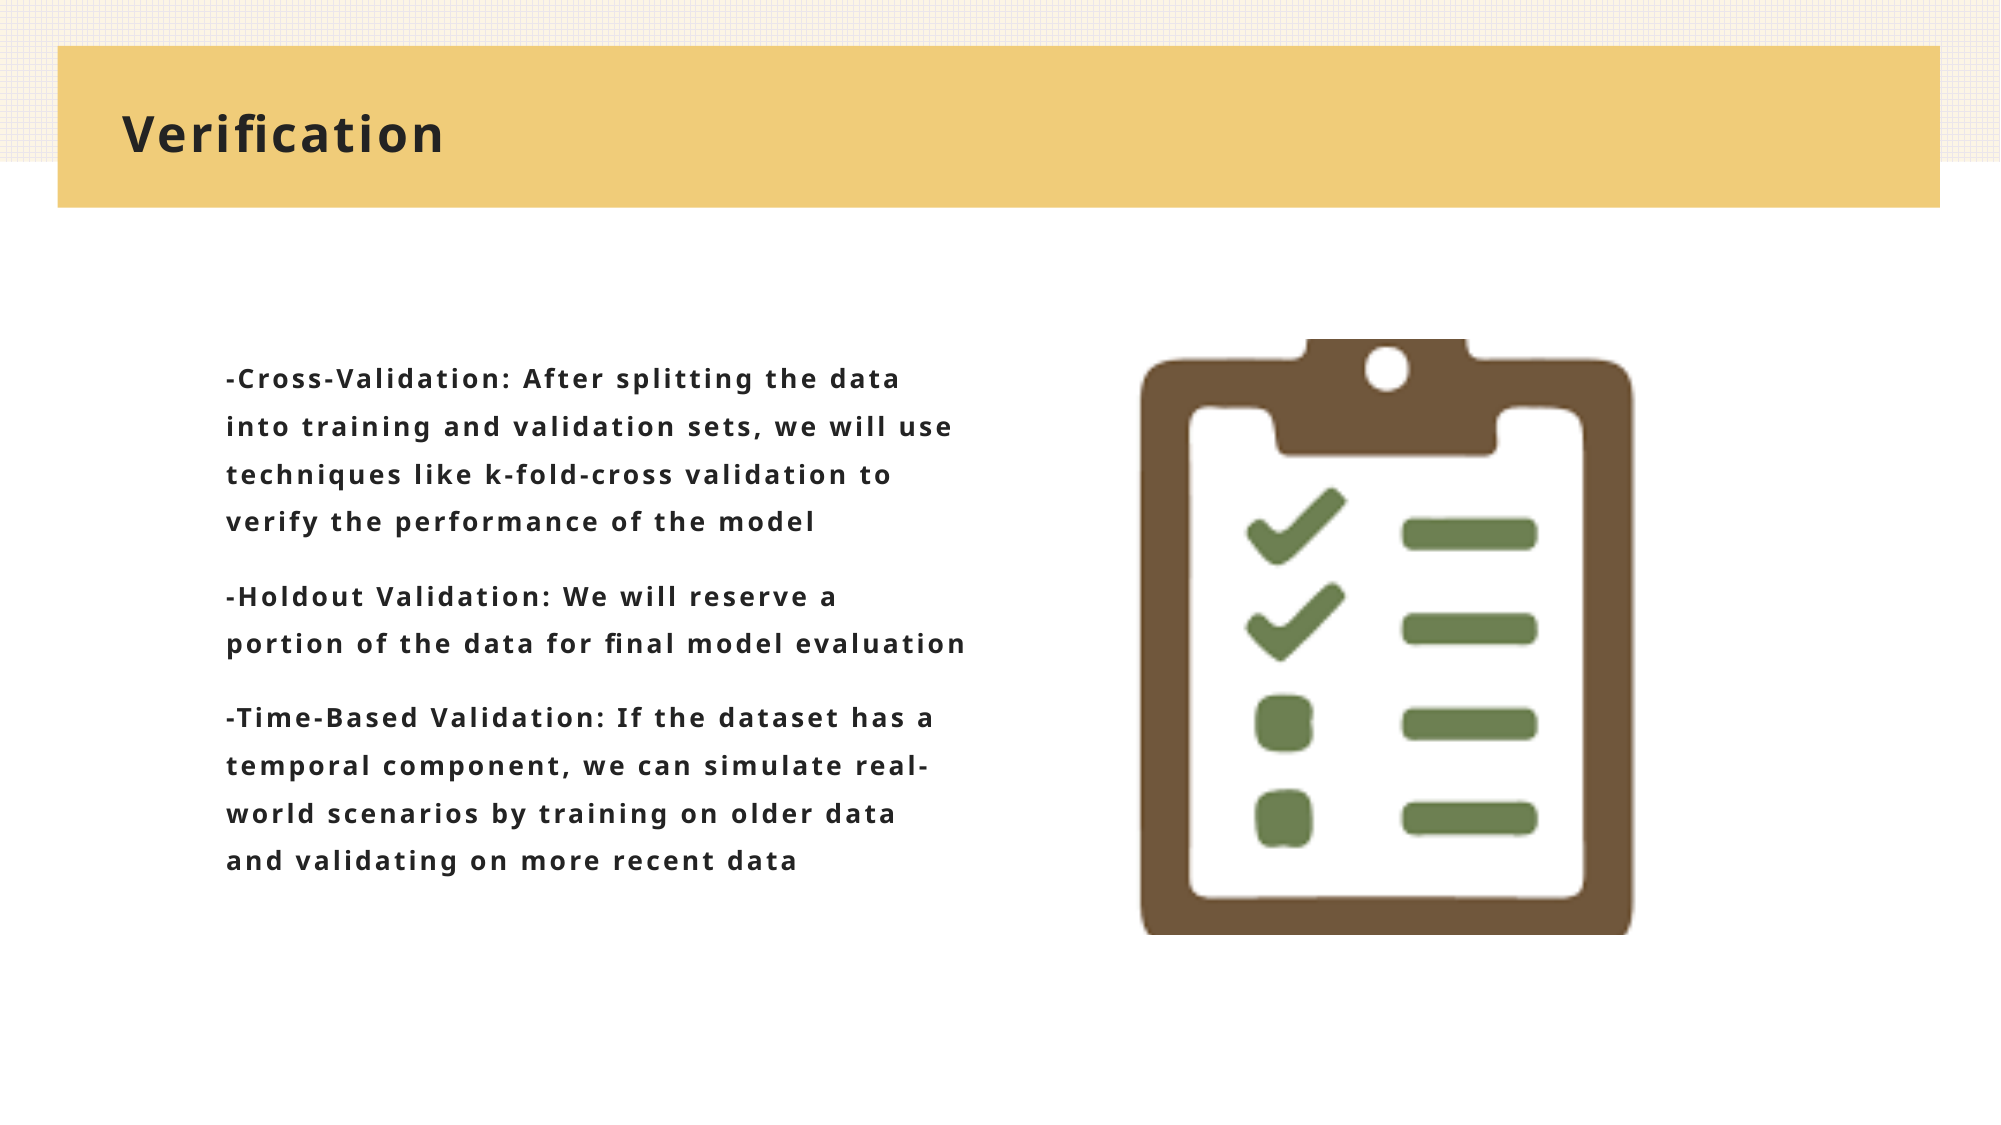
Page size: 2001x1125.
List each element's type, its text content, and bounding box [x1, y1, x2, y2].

list -Cross-Validation: After splitting the data into training and validation sets, we will use techniques like k-fold-cross validation to verify the performance of the model -Holdout Validation: We will reserve a portion of the data for final model evaluation -Time-Based Validation: If the dataset has a temporal component, we can simulate real-world scenarios by training on older data and validating on more recent data [210, 339, 984, 935]
picture [1014, 339, 1788, 935]
title Verification [104, 78, 1894, 192]
